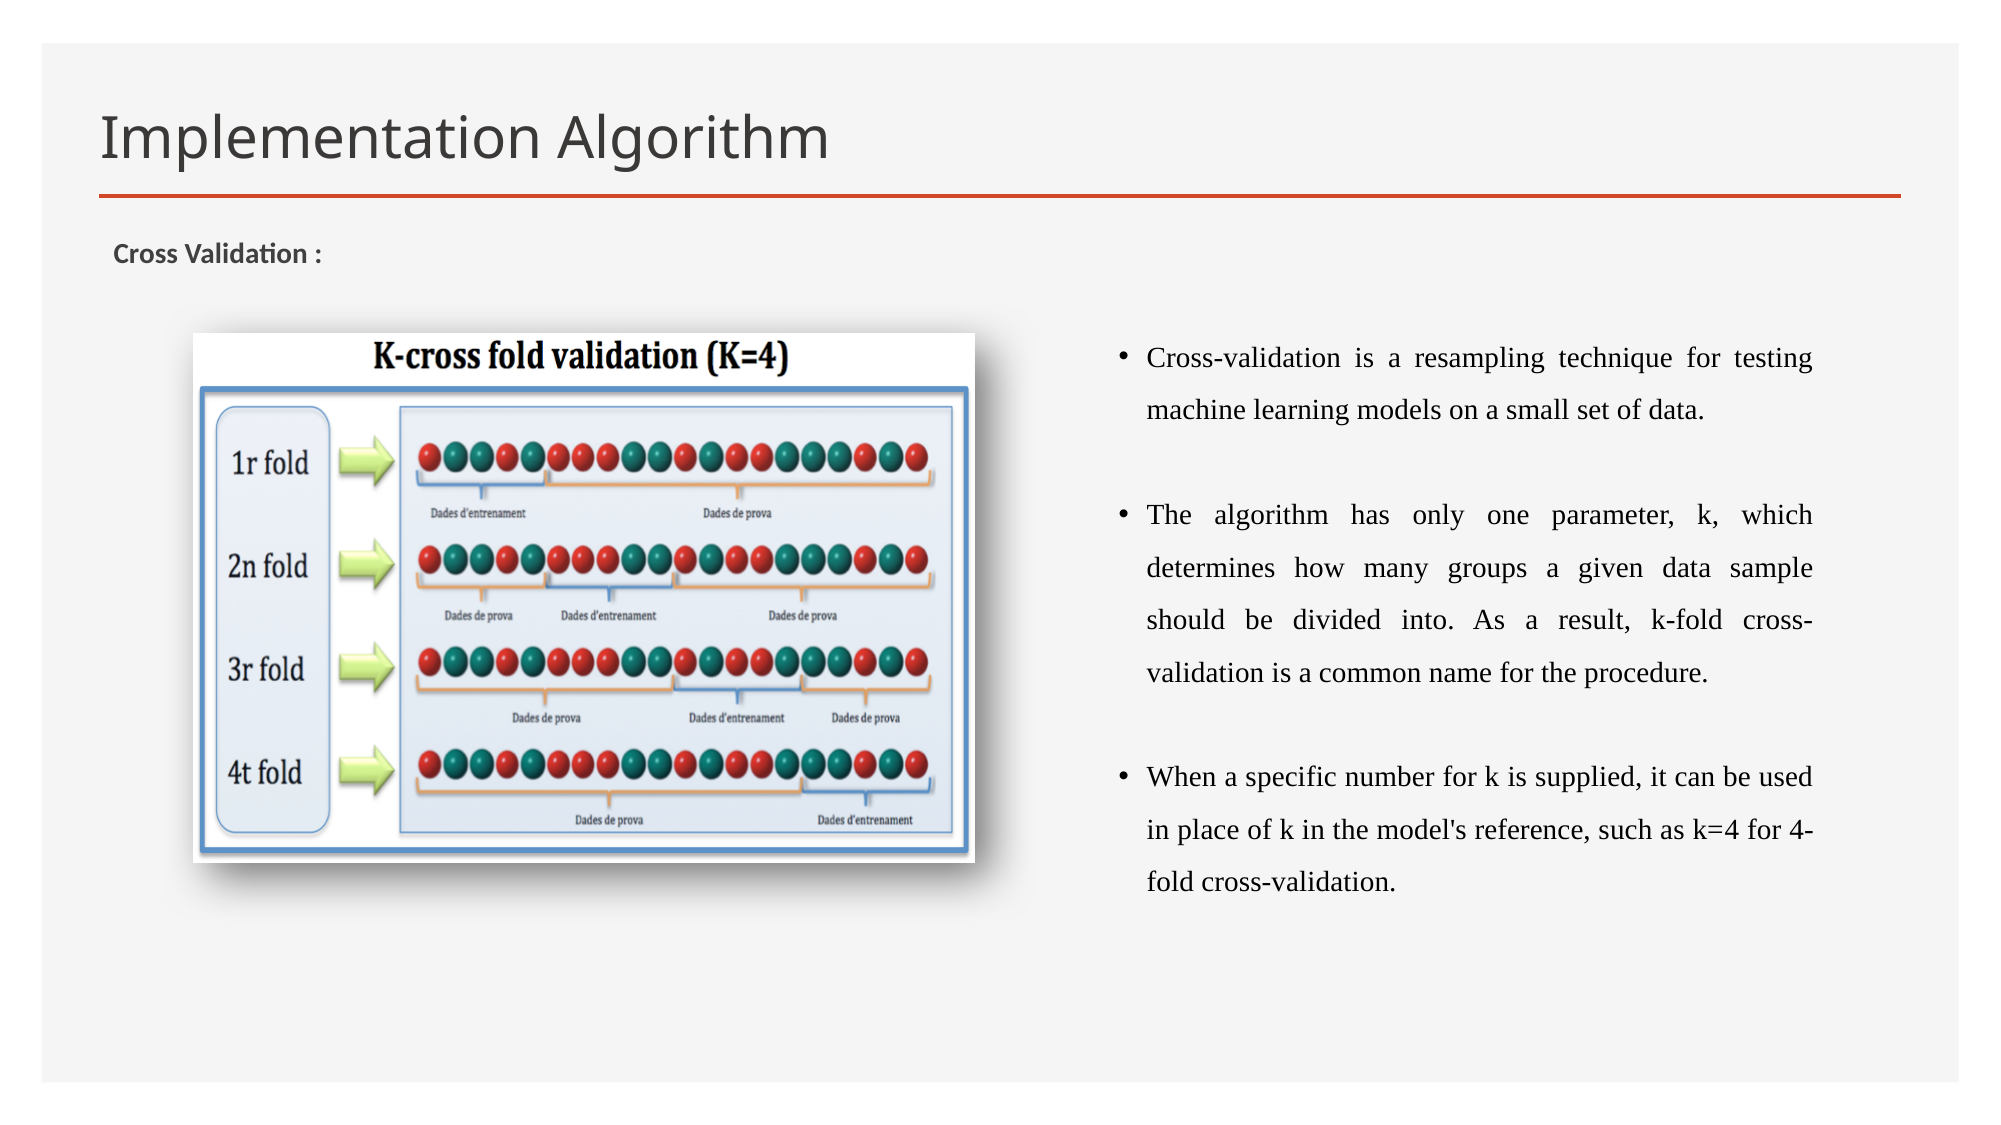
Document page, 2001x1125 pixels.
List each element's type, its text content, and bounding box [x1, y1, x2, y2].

title Implementation Algorithm [85, 73, 1214, 179]
picture [193, 333, 976, 863]
text_box Cross-validation is a resampling technique for testing machine learning models on a small set of data. The algorithm has only one parameter, k, which determines how many groups a given data sample should be divided into. As a result, k-fold cross-validation is a common name for the procedure. When a specific number for k is supplied, it can be used in place of k in the model's reference, such as k=4 for 4-fold cross-validation. [1103, 313, 1829, 905]
list Cross Validation : [98, 230, 519, 314]
